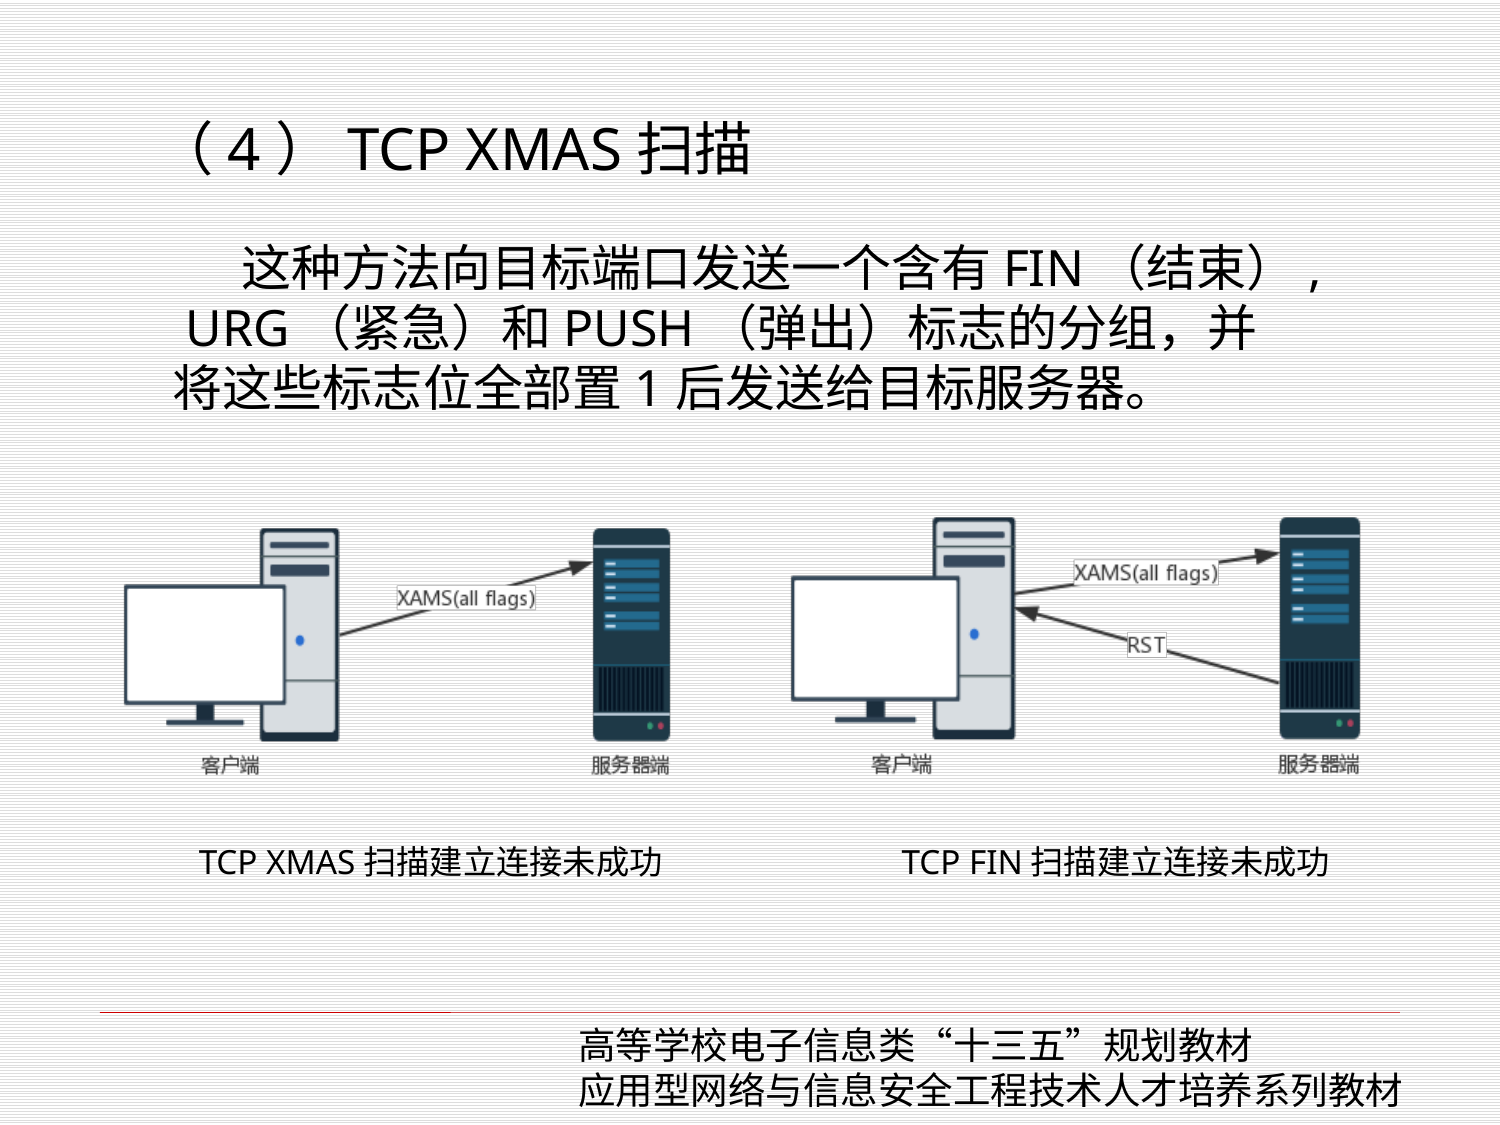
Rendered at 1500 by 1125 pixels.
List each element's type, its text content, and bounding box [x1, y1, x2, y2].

text_box TCP XMAS扫描建立连接未成功 [183, 833, 747, 889]
text_box （4）TCP XMAS扫描 [140, 104, 1207, 190]
text_box 高等学校电子信息类“十三五”规划教材 应用型网络与信息安全工程技术人才培养系列教材 [563, 1014, 1431, 1120]
text_box TCP FIN扫描建立连接未成功 [886, 833, 1431, 889]
picture [52, 442, 1409, 790]
text_box 这种方法向目标端口发送一个含有FIN（结束）, URG（紧急）和PUSH（弹出）标志的分组，并将这些标志位全部置1后发送给目标服务器。 [158, 229, 1315, 424]
